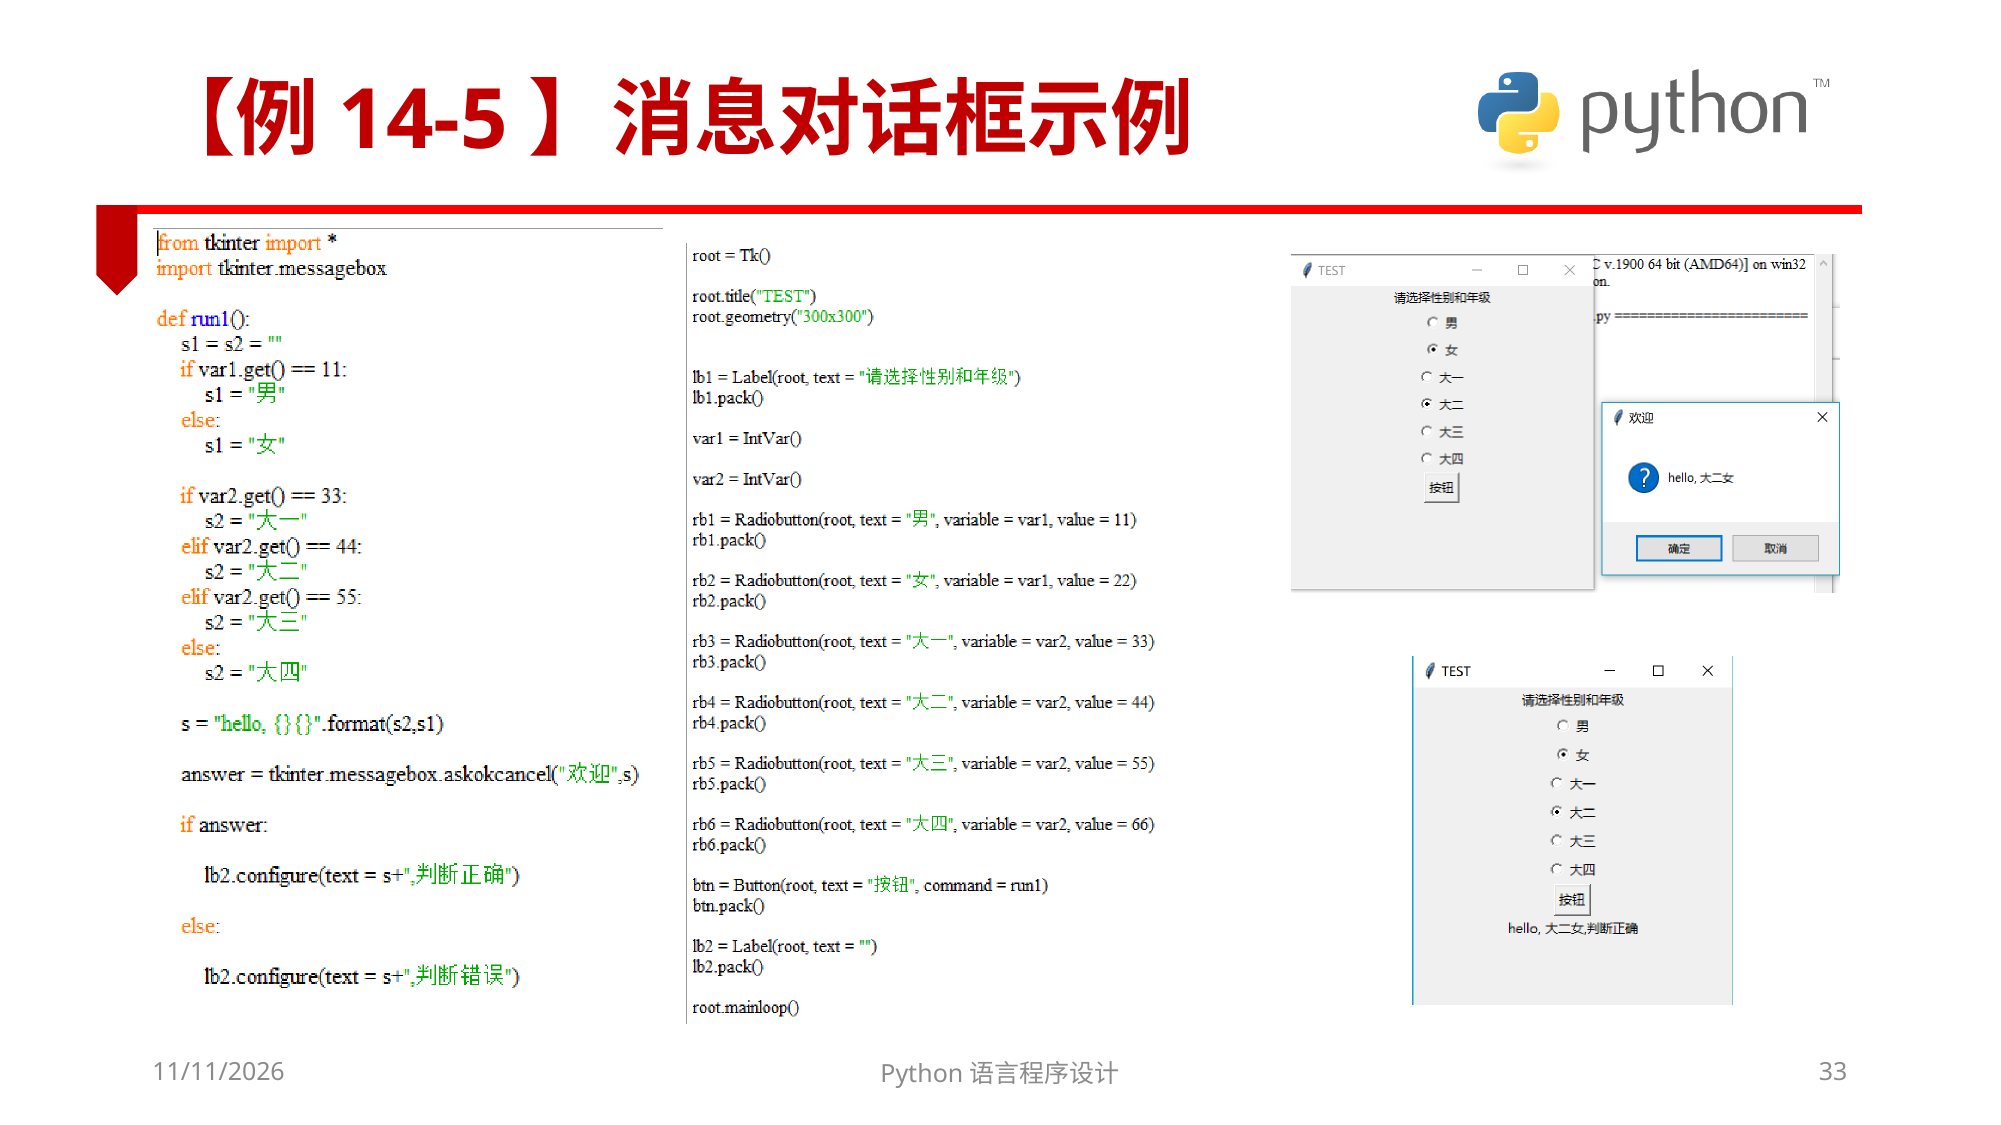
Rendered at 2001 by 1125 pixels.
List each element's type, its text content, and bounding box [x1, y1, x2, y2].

picture [686, 243, 1166, 1024]
picture [1290, 254, 1840, 593]
slide_number 33 [1412, 1042, 1863, 1103]
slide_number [137, 1042, 588, 1103]
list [153, 228, 663, 1005]
footer Python语言程序设计 [662, 1042, 1338, 1103]
picture [1412, 656, 1733, 1005]
title 【例14-5】消息对话框示例 [137, 53, 1436, 191]
picture [1419, 47, 1863, 197]
